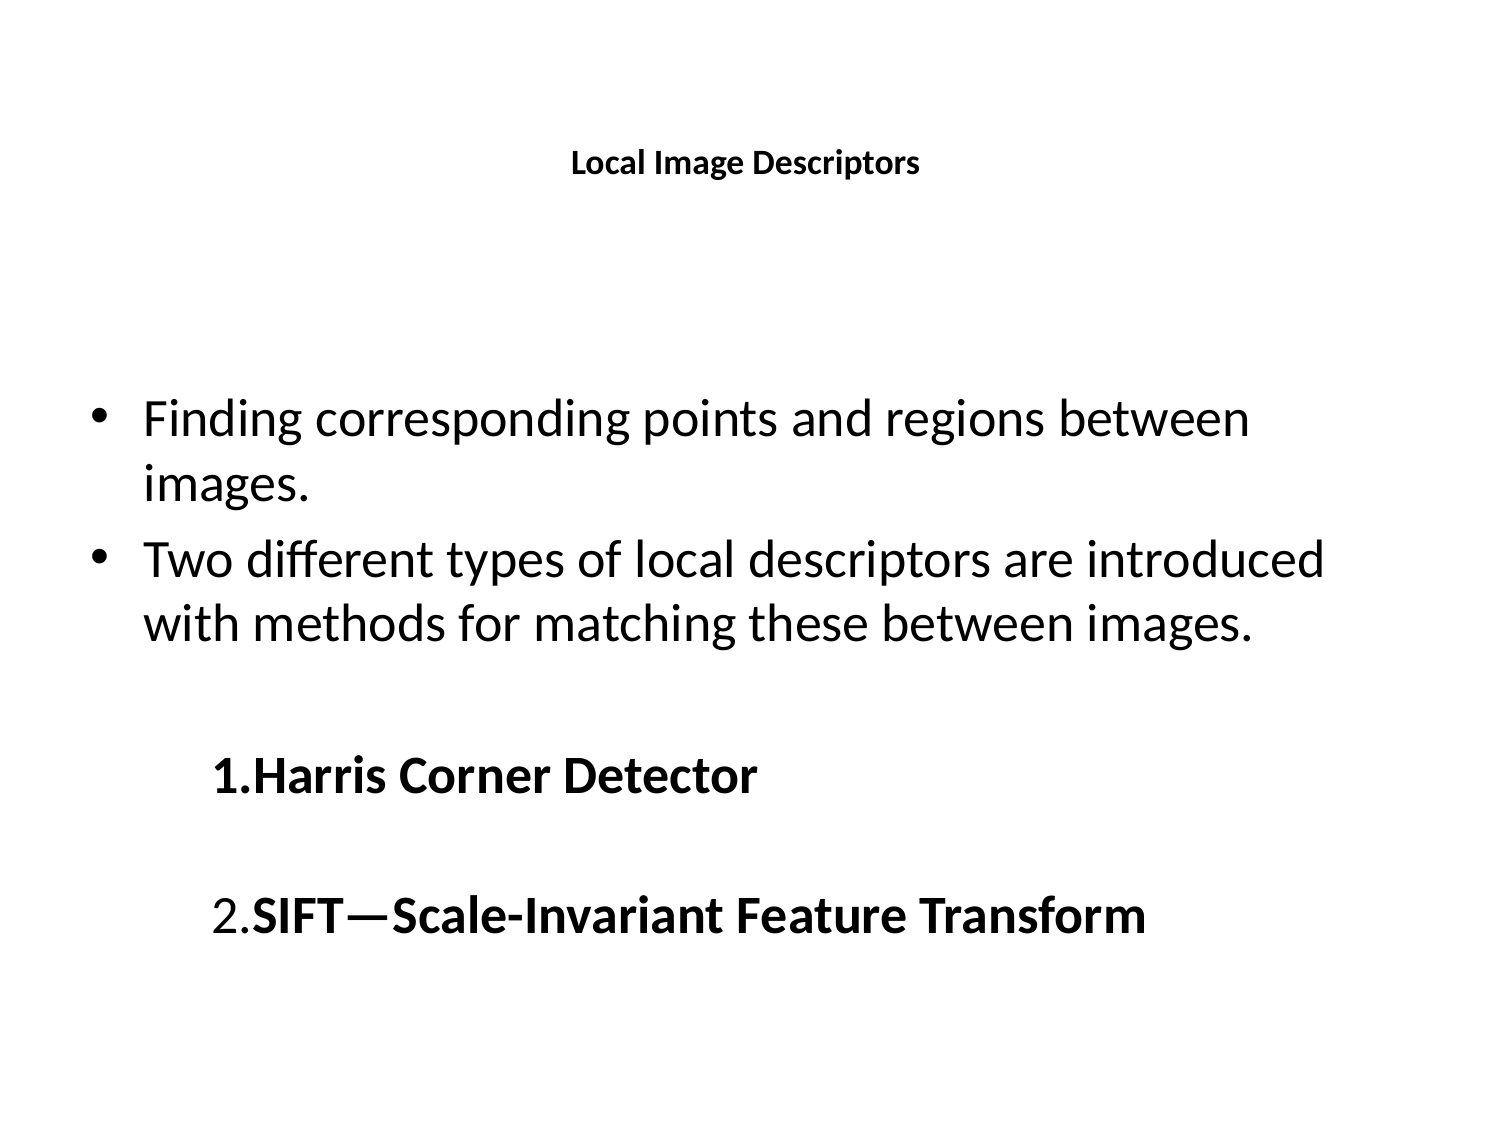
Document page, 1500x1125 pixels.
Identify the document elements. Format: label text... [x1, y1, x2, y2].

title Local Image Descriptors [75, 45, 1425, 233]
list Finding corresponding points and regions between images. Two different types of local descriptors are introduced with methods for matching these between images. 1.Harris Corner Detector 2.SIFT—Scale-Invariant Feature Transform [75, 375, 1425, 1088]
